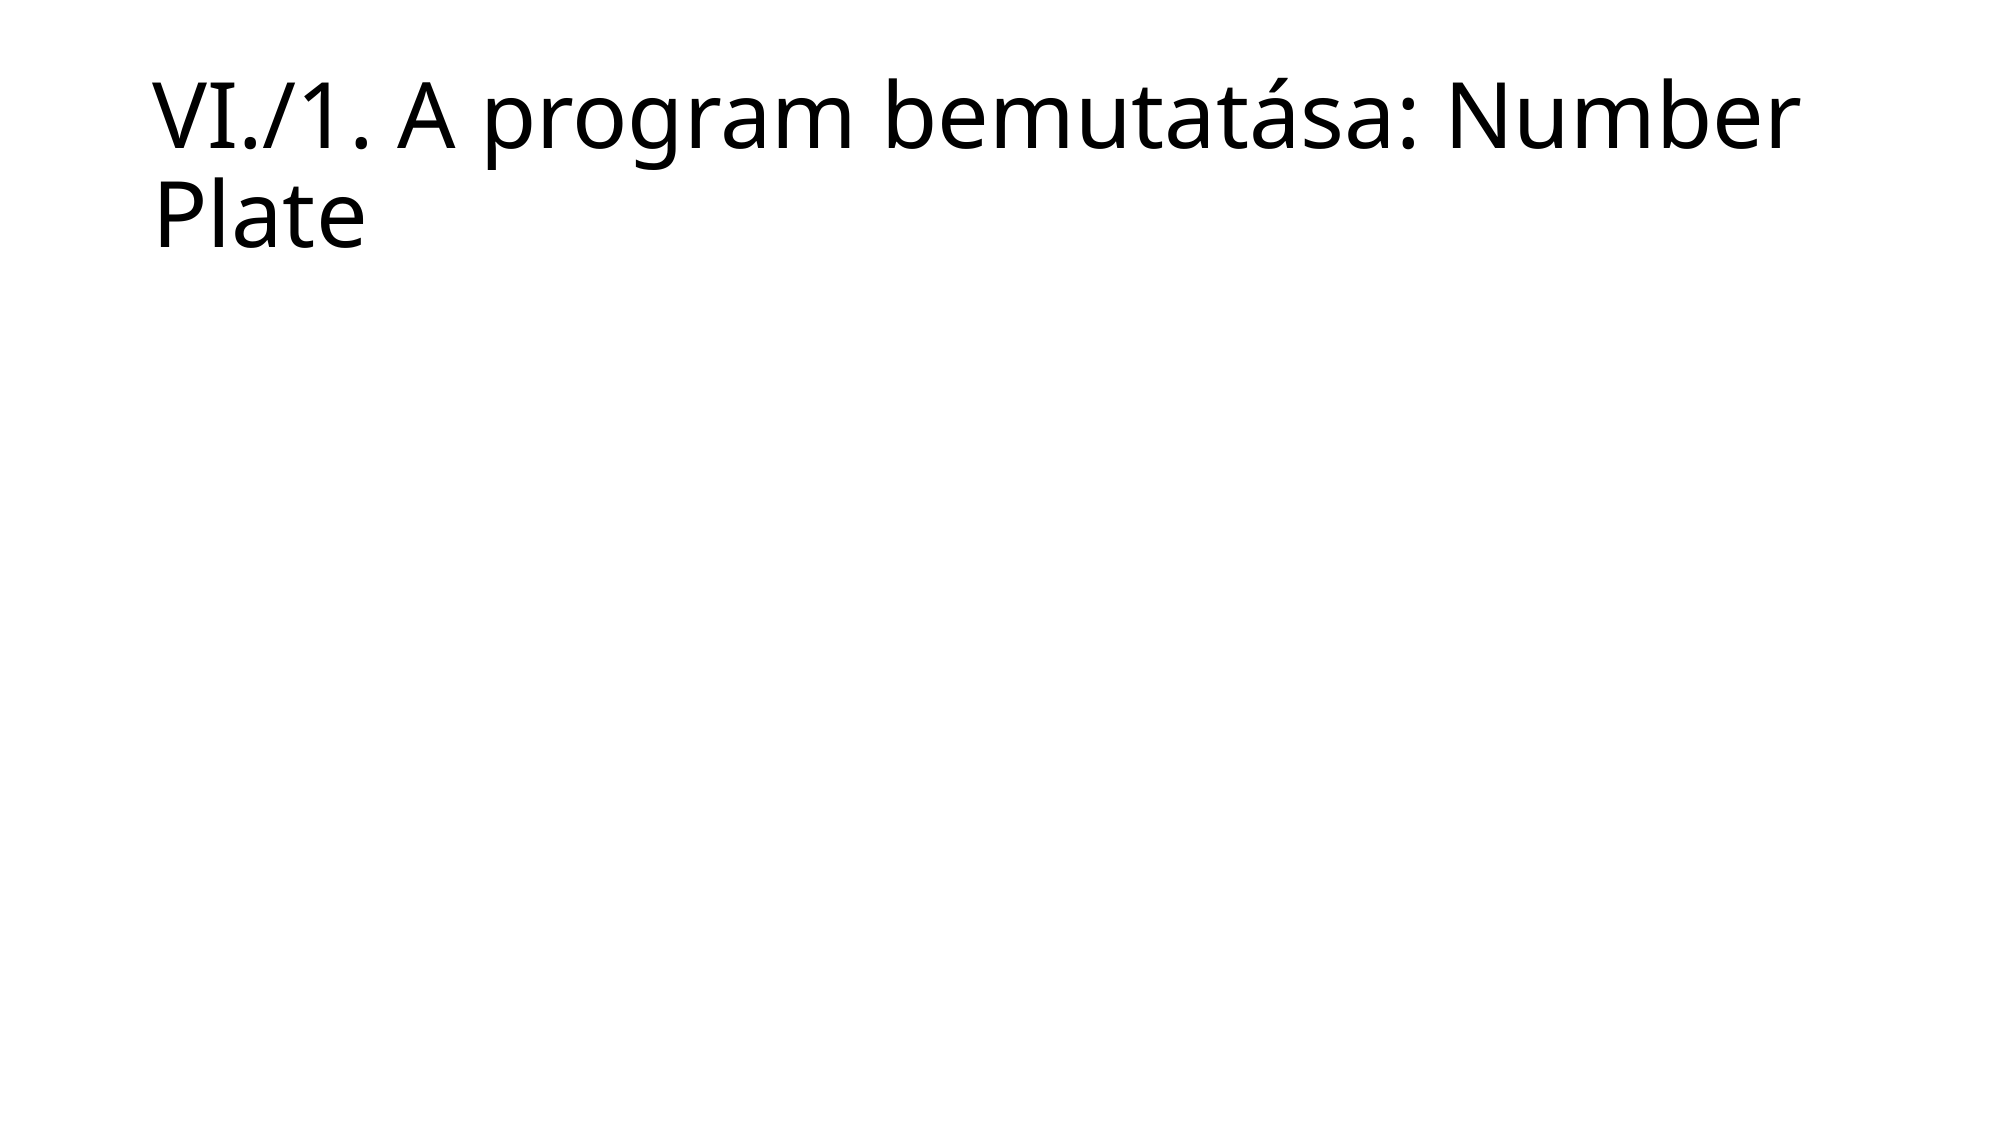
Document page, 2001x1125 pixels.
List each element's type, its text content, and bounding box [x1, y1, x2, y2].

title VI./1. A program bemutatása: Number Plate [137, 59, 1863, 278]
